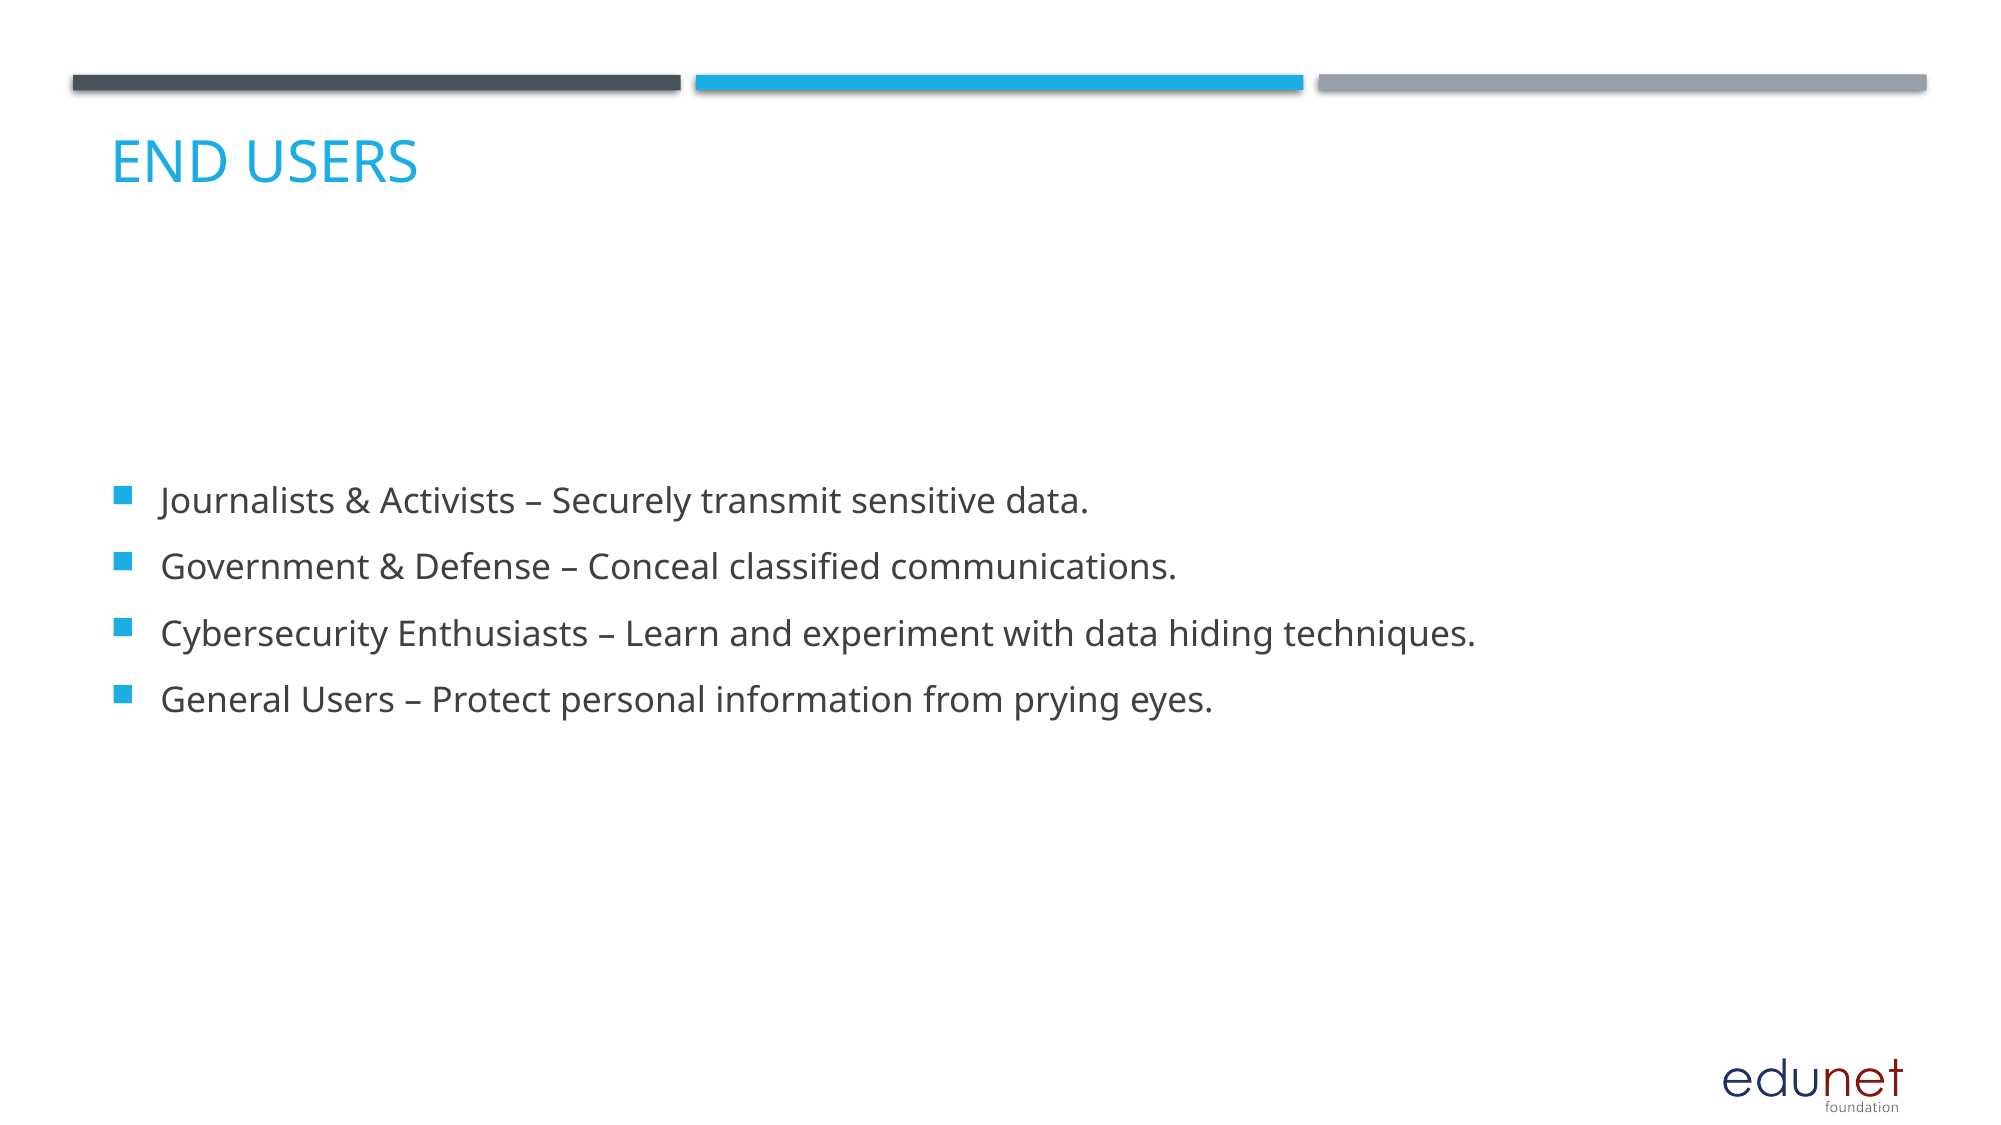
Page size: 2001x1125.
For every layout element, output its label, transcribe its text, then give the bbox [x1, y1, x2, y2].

picture [1719, 1056, 1905, 1116]
title End users [95, 115, 1905, 203]
list Journalists & Activists – Securely transmit sensitive data. Government & Defense – Conceal classified communications. Cybersecurity Enthusiasts – Learn and experiment with data hiding techniques. General Users – Protect personal information from prying eyes. [95, 213, 1905, 981]
